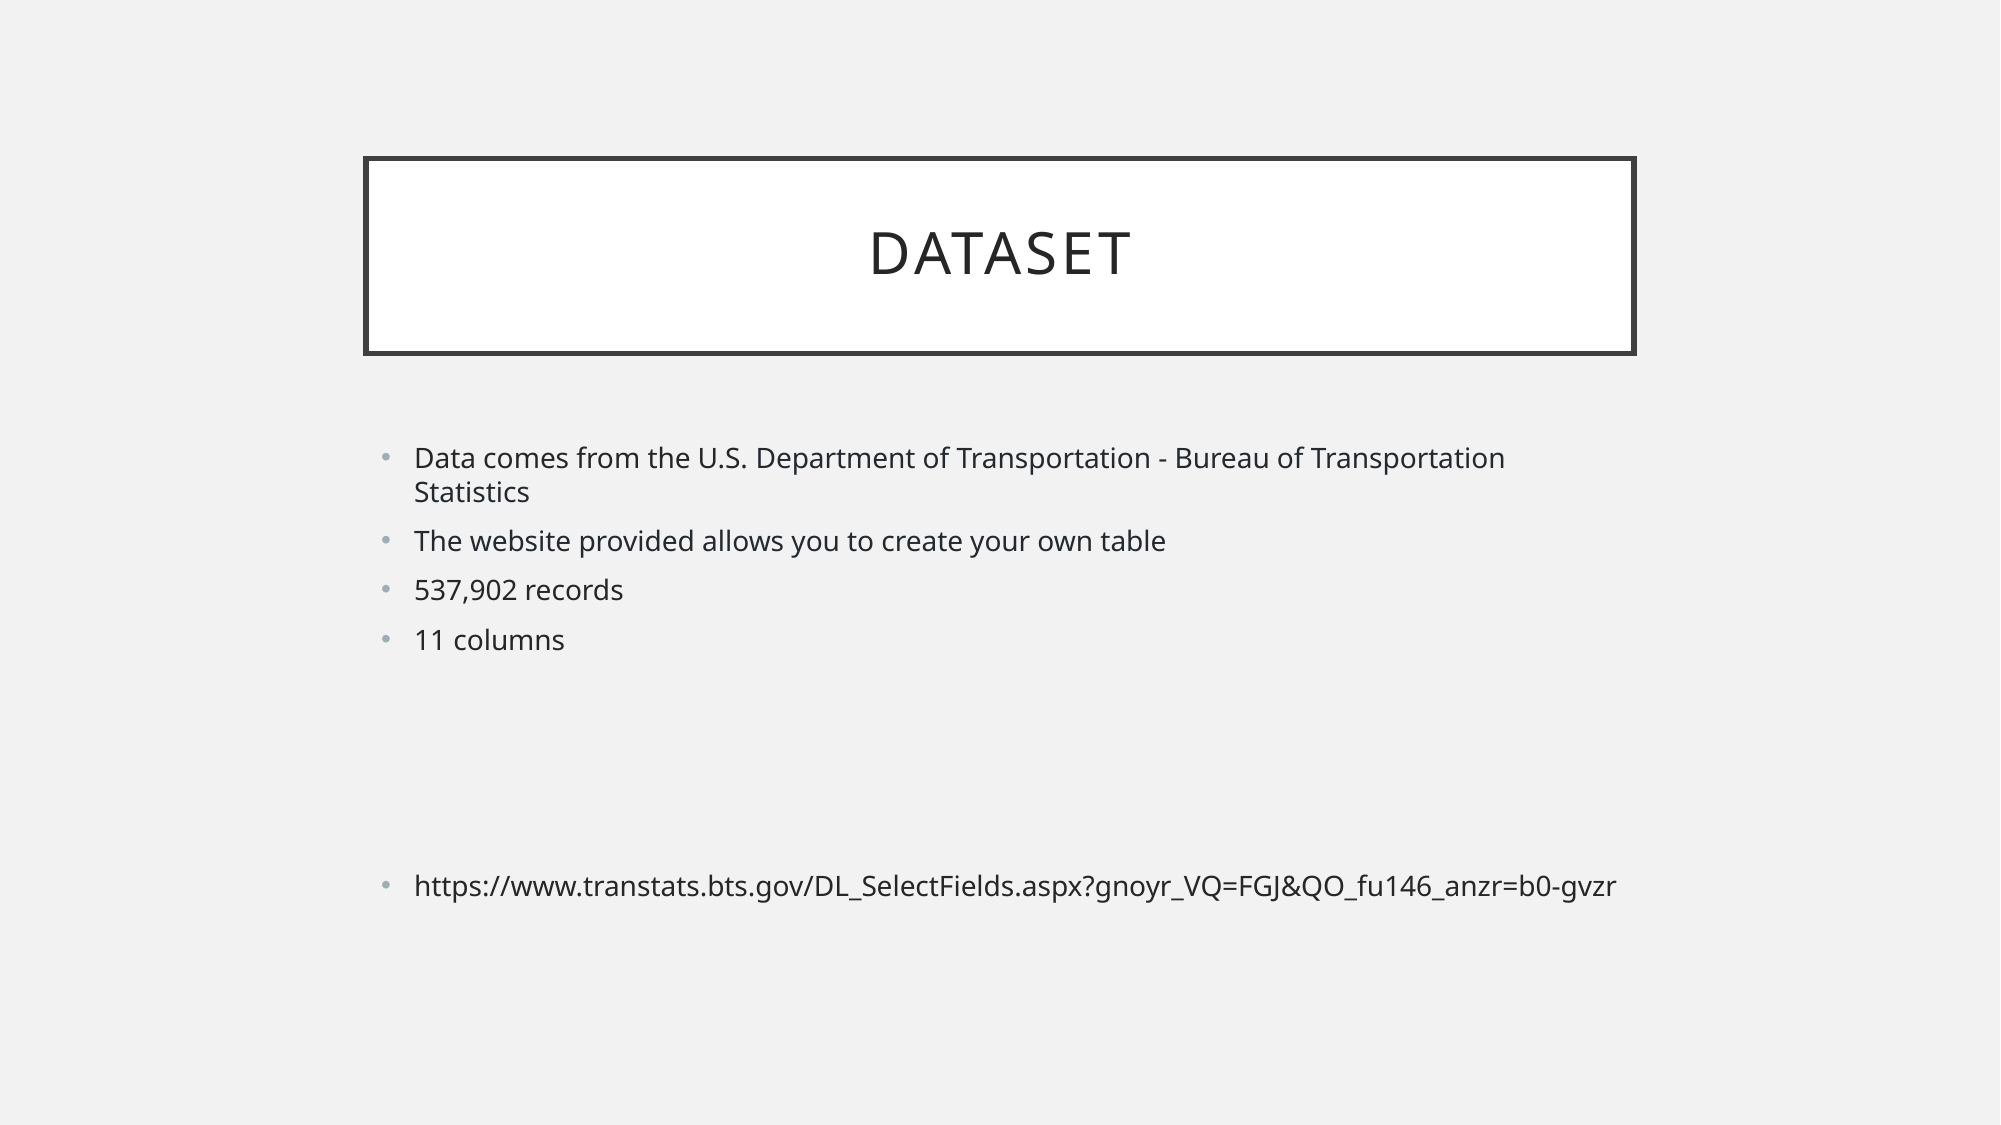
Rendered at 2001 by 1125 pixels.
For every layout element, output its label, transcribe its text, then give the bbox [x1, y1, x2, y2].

list Data comes from the U.S. Department of Transportation - Bureau of Transportation Statistics The website provided allows you to create your own table 537,902 records 11 columns https://www.transtats.bts.gov/DL_SelectFields.aspx?gnoyr_VQ=FGJ&QO_fu146_anzr=b0-gvzr [366, 432, 1634, 942]
title Dataset [363, 156, 1637, 356]
